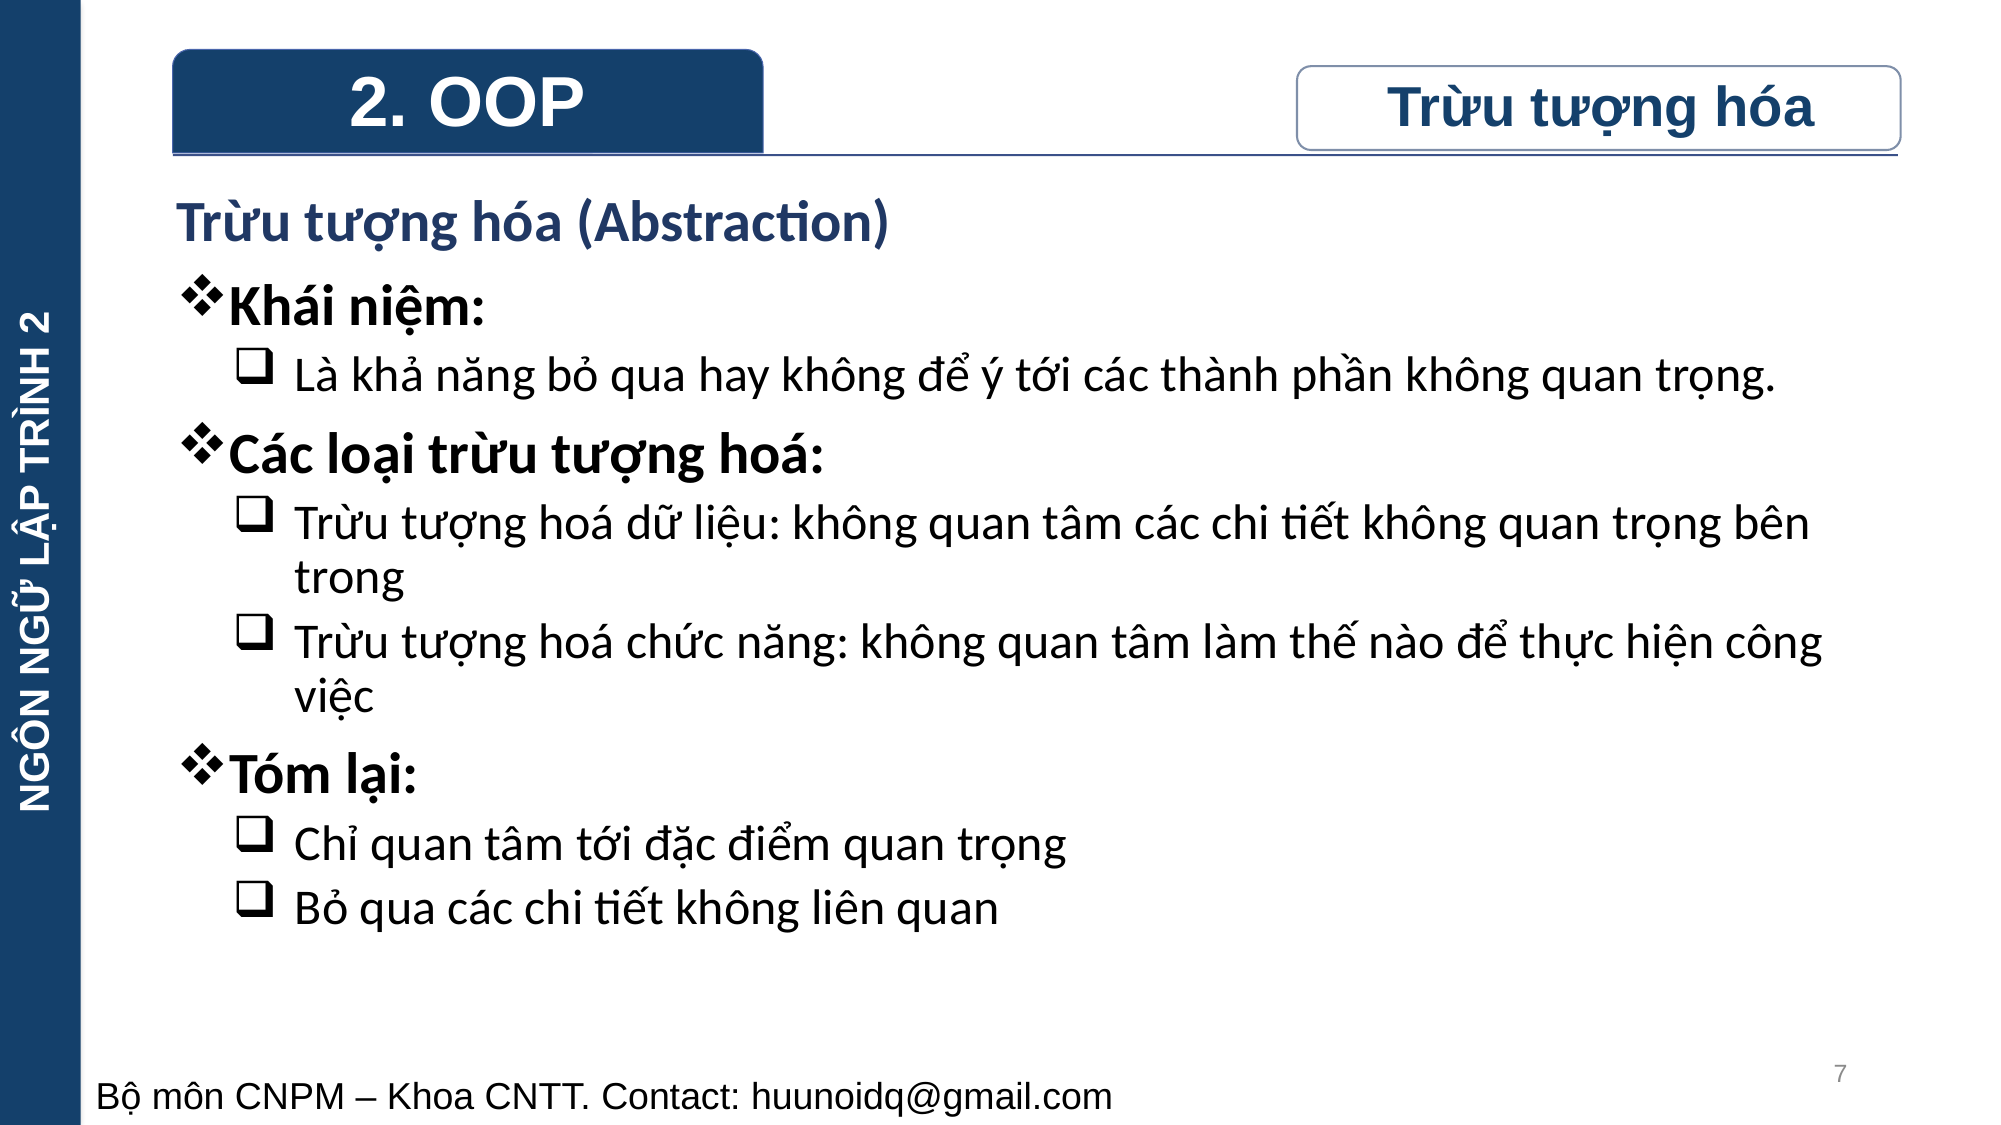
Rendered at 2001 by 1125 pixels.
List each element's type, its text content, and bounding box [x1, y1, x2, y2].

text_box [137, 10, 1863, 228]
list Trừu tượng hóa (Abstraction) Khái niệm: Là khả năng bỏ qua hay không để ý tới các thành phần không quan trọng. Các loại trừu tượng hoá: Trừu tượng hoá dữ liệu: không quan tâm các chi tiết không quan trọng bên trong Trừu tượng hoá chức năng: không quan tâm làm thế nào để thực hiện công việc Tóm lại: Chỉ quan tâm tới đặc điểm quan trọng Bỏ qua các chi tiết không liên quan [161, 183, 1924, 1043]
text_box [1296, 66, 1924, 150]
slide_number 7 [1412, 1042, 1863, 1103]
text_box NGÔN NGỮ LẬP TRÌNH 2 [0, 0, 82, 1125]
text_box Bộ môn CNPM – Khoa CNTT. Contact: huunoidq@gmail.com [80, 1064, 2000, 1125]
